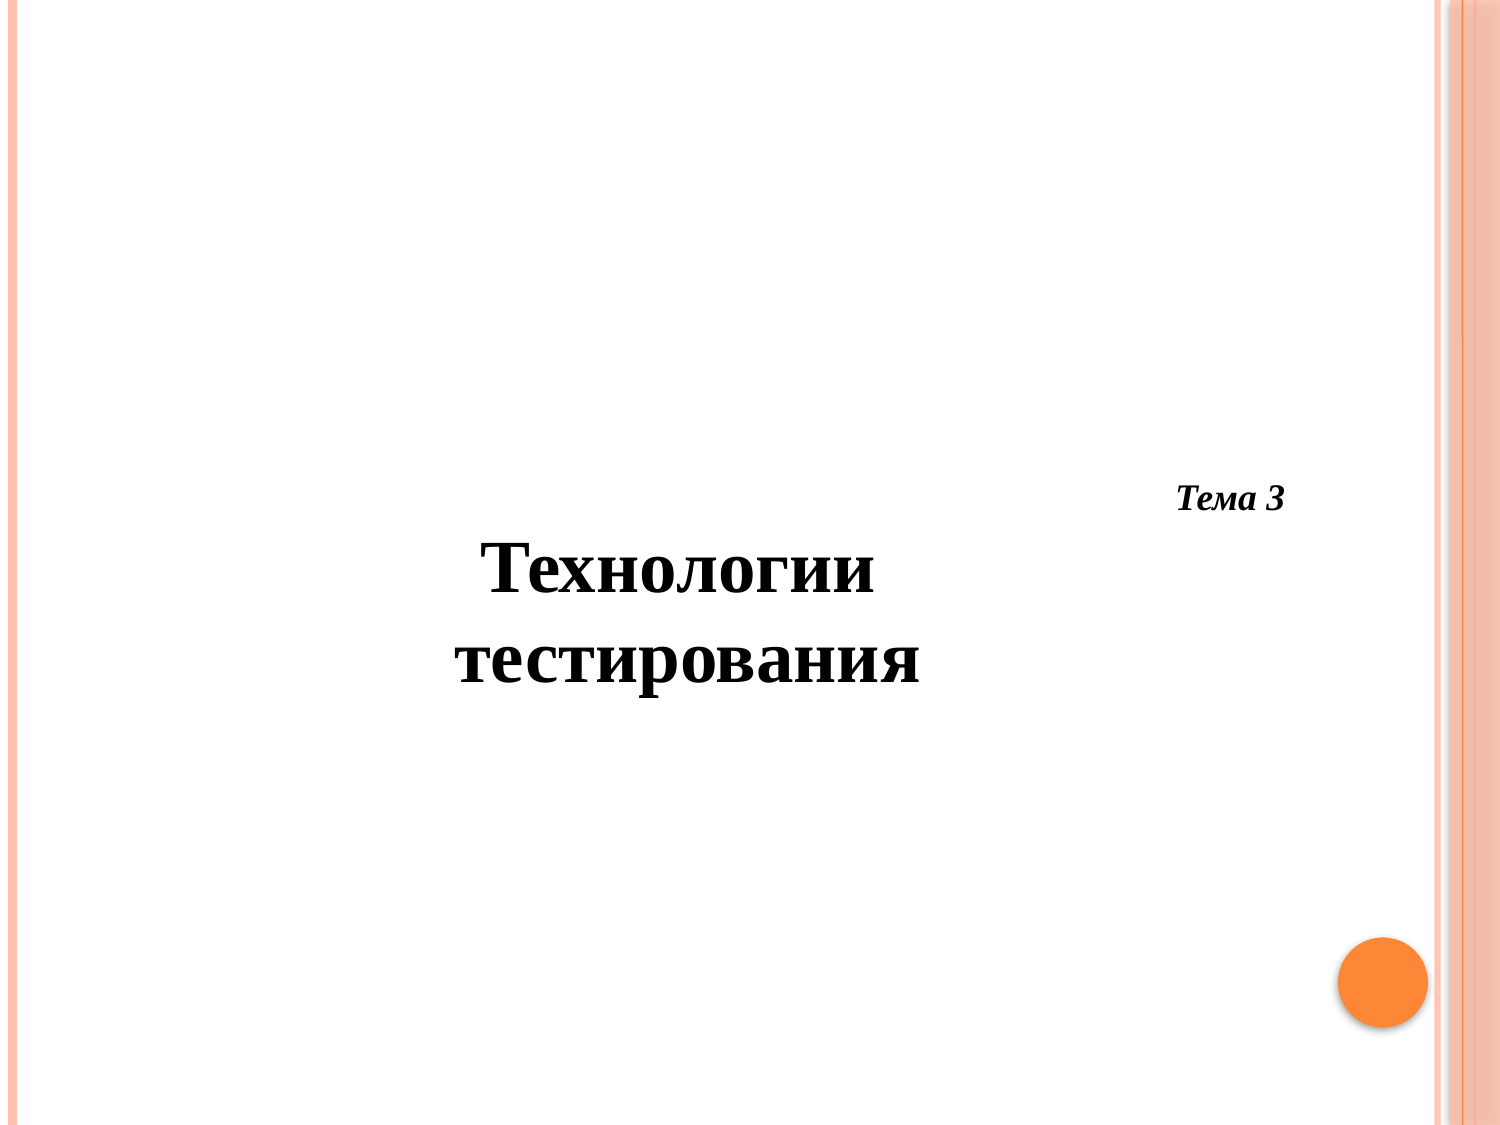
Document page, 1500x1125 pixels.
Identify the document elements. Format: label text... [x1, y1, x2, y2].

list Тема 3 Технологии тестирования [75, 262, 1300, 1062]
